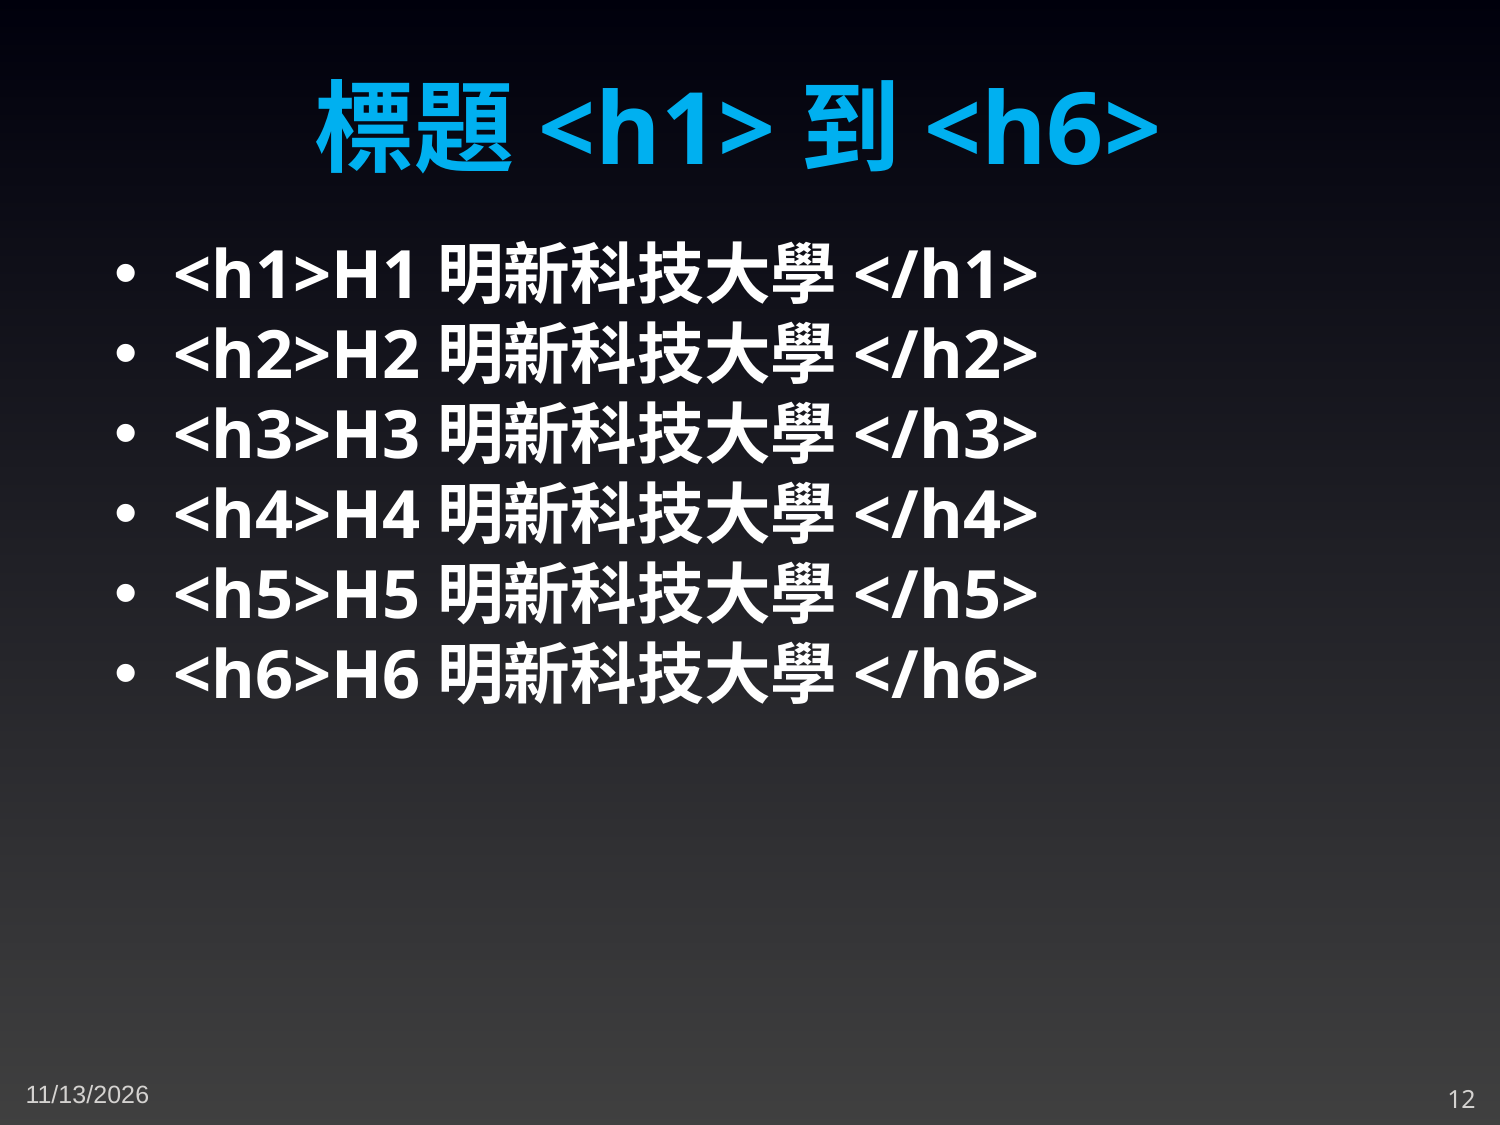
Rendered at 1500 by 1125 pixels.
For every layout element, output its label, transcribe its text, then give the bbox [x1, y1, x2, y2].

text_box 標題<h1>到<h6> [300, 37, 1225, 200]
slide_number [10, 1075, 411, 1117]
text_box <h1>H1明新科技大學</h1> <h2>H2明新科技大學</h2> <h3>H3明新科技大學</h3> <h4>H4明新科技大學</h4> <h5>H5明新科技大學</h5> <h6>H6明新科技大學</h6> [99, 224, 1400, 960]
slide_number 12 [1340, 1075, 1491, 1117]
